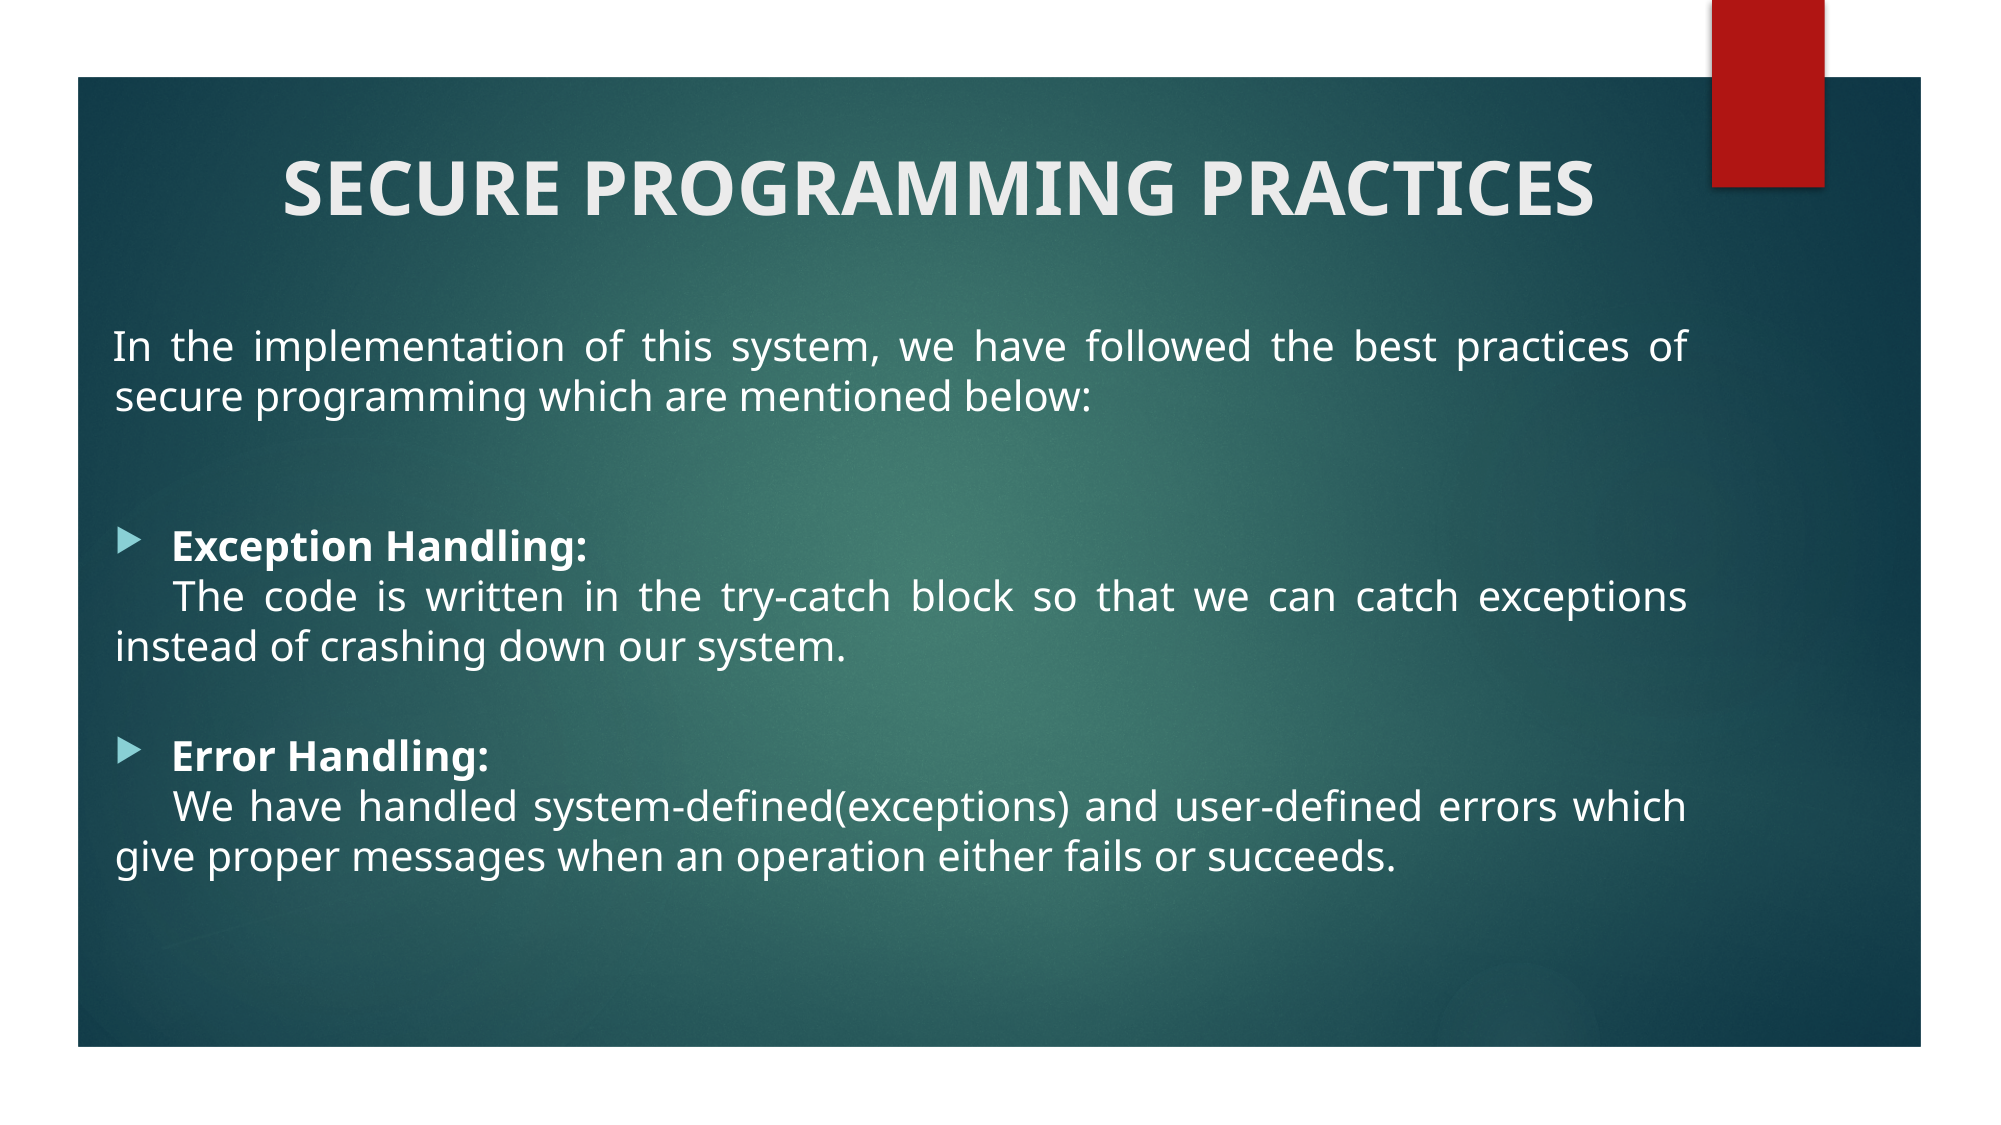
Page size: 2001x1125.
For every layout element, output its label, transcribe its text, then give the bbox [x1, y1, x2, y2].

title SECURE PROGRAMMING PRACTICES [189, 111, 1691, 238]
text_box In the implementation of this system, we have followed the best practices of secure programming which are mentioned below: Exception Handling: The code is written in the try-catch block so that we can catch exceptions instead of crashing down our system. Error Handling: We have handled system-defined(exceptions) and user-defined errors which give proper messages when an operation either fails or succeeds. [112, 259, 1691, 993]
